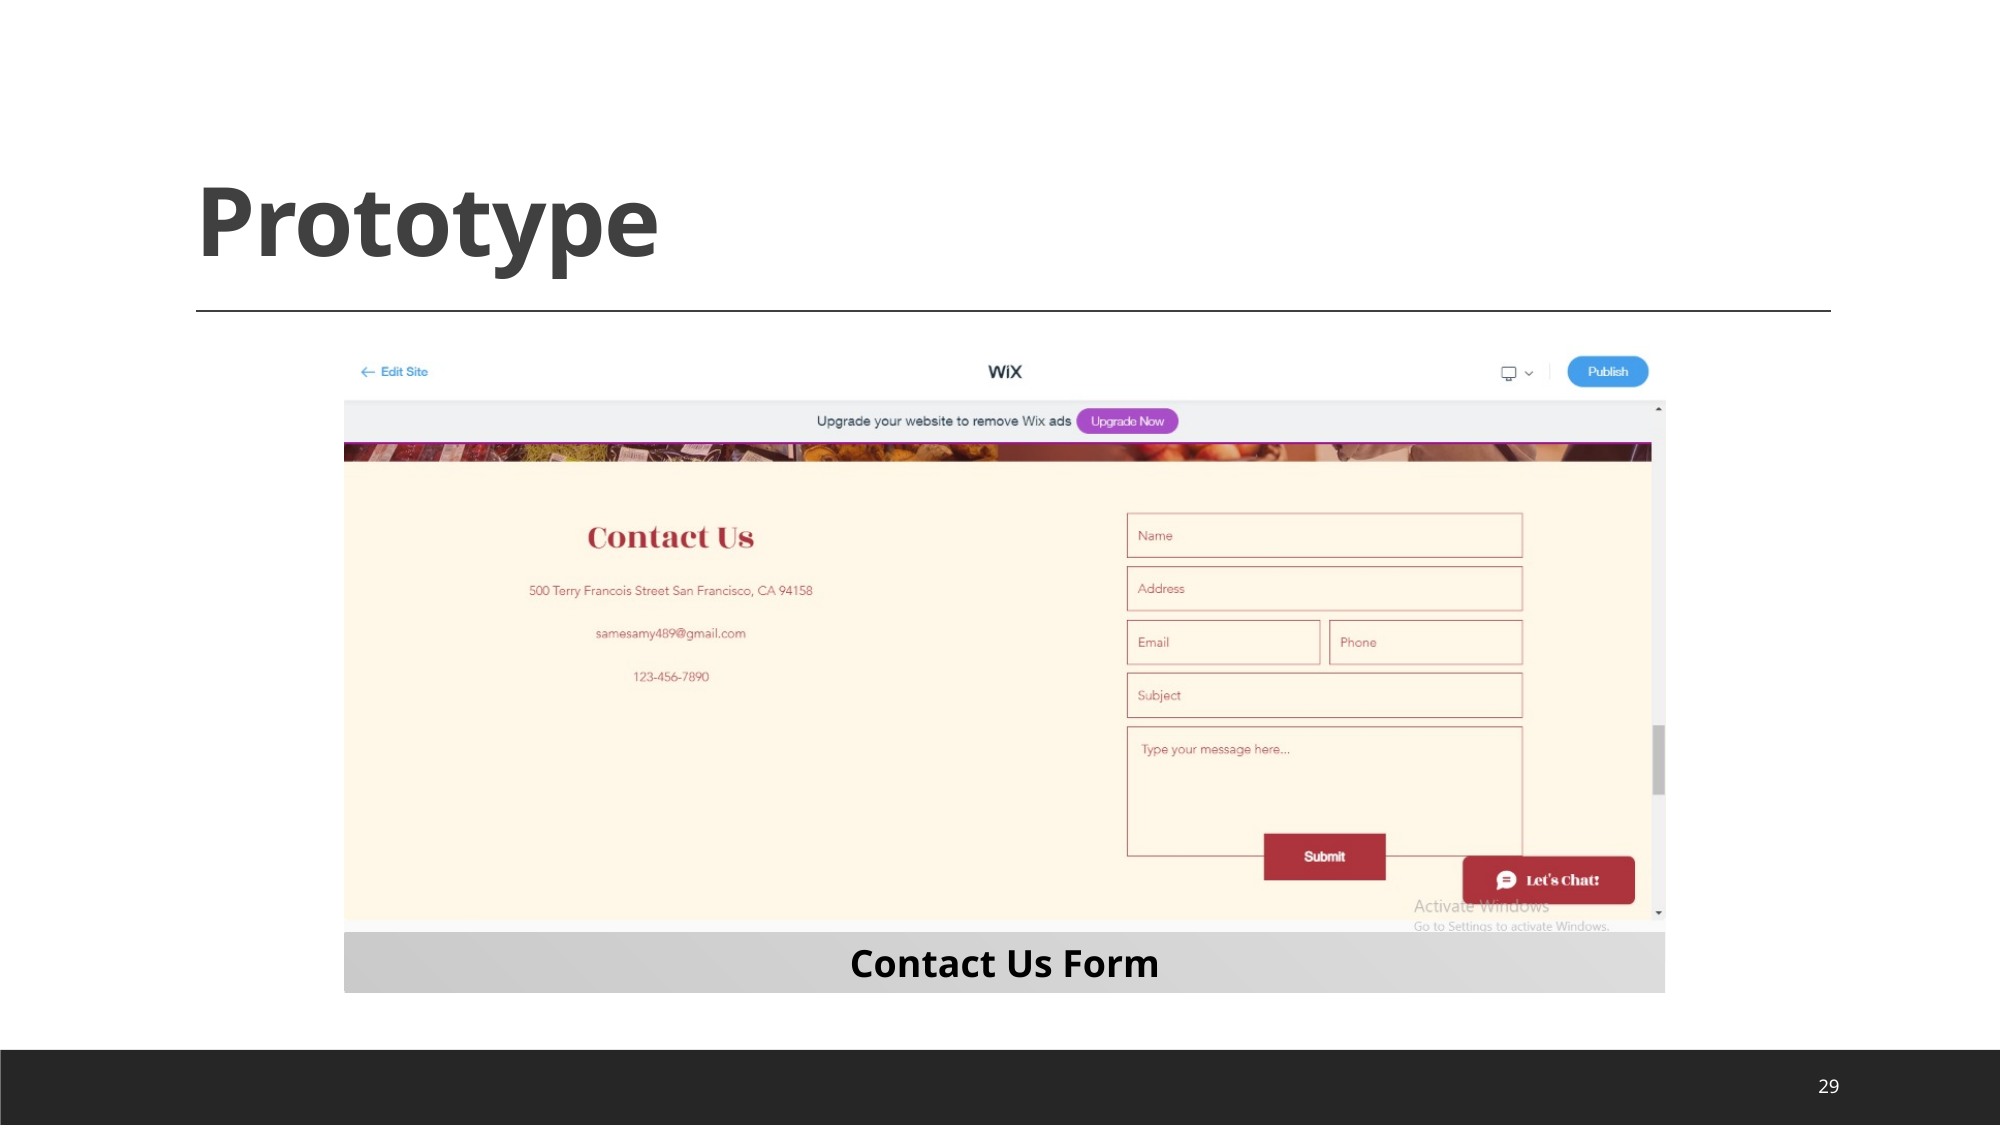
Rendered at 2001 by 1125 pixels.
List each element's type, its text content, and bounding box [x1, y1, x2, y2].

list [344, 345, 1666, 964]
title Prototype [180, 47, 1830, 285]
slide_number 29 [1803, 1057, 1932, 1118]
text_box Contact Us Form [344, 969, 1666, 993]
